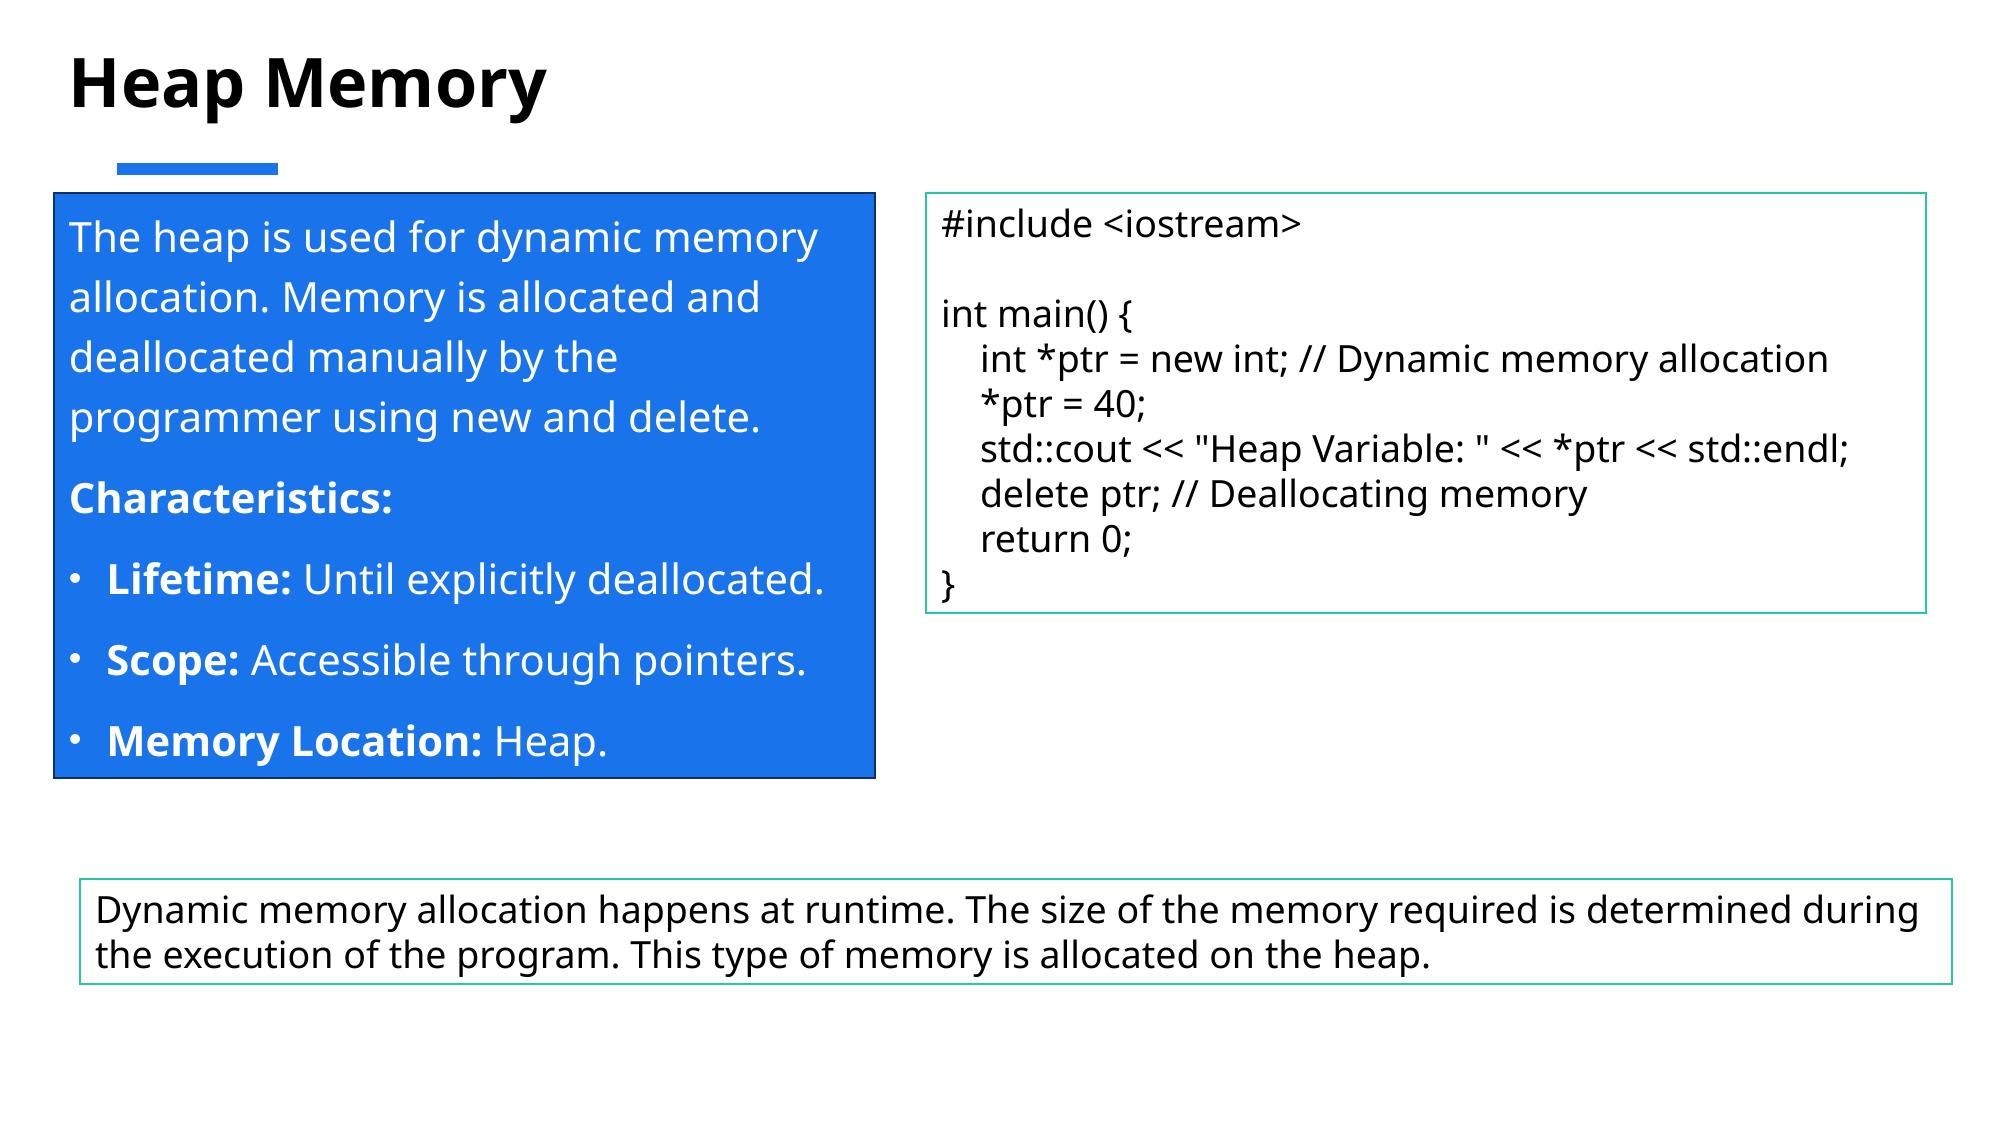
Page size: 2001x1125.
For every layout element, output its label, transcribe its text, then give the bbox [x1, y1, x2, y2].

text_box #include <iostream> int main() { int *ptr = new int; // Dynamic memory allocation *ptr = 40; std::cout << "Heap Variable: " << *ptr << std::endl; delete ptr; // Deallocating memory return 0; } [925, 192, 1927, 614]
text_box Dynamic memory allocation happens at runtime. The size of the memory required is determined during the execution of the program. This type of memory is allocated on the heap. [79, 878, 1953, 985]
title Heap Memory [53, 31, 876, 192]
list The heap is used for dynamic memory allocation. Memory is allocated and deallocated manually by the programmer using new and delete. Characteristics: Lifetime: Until explicitly deallocated. Scope: Accessible through pointers. Memory Location: Heap. [53, 192, 876, 779]
